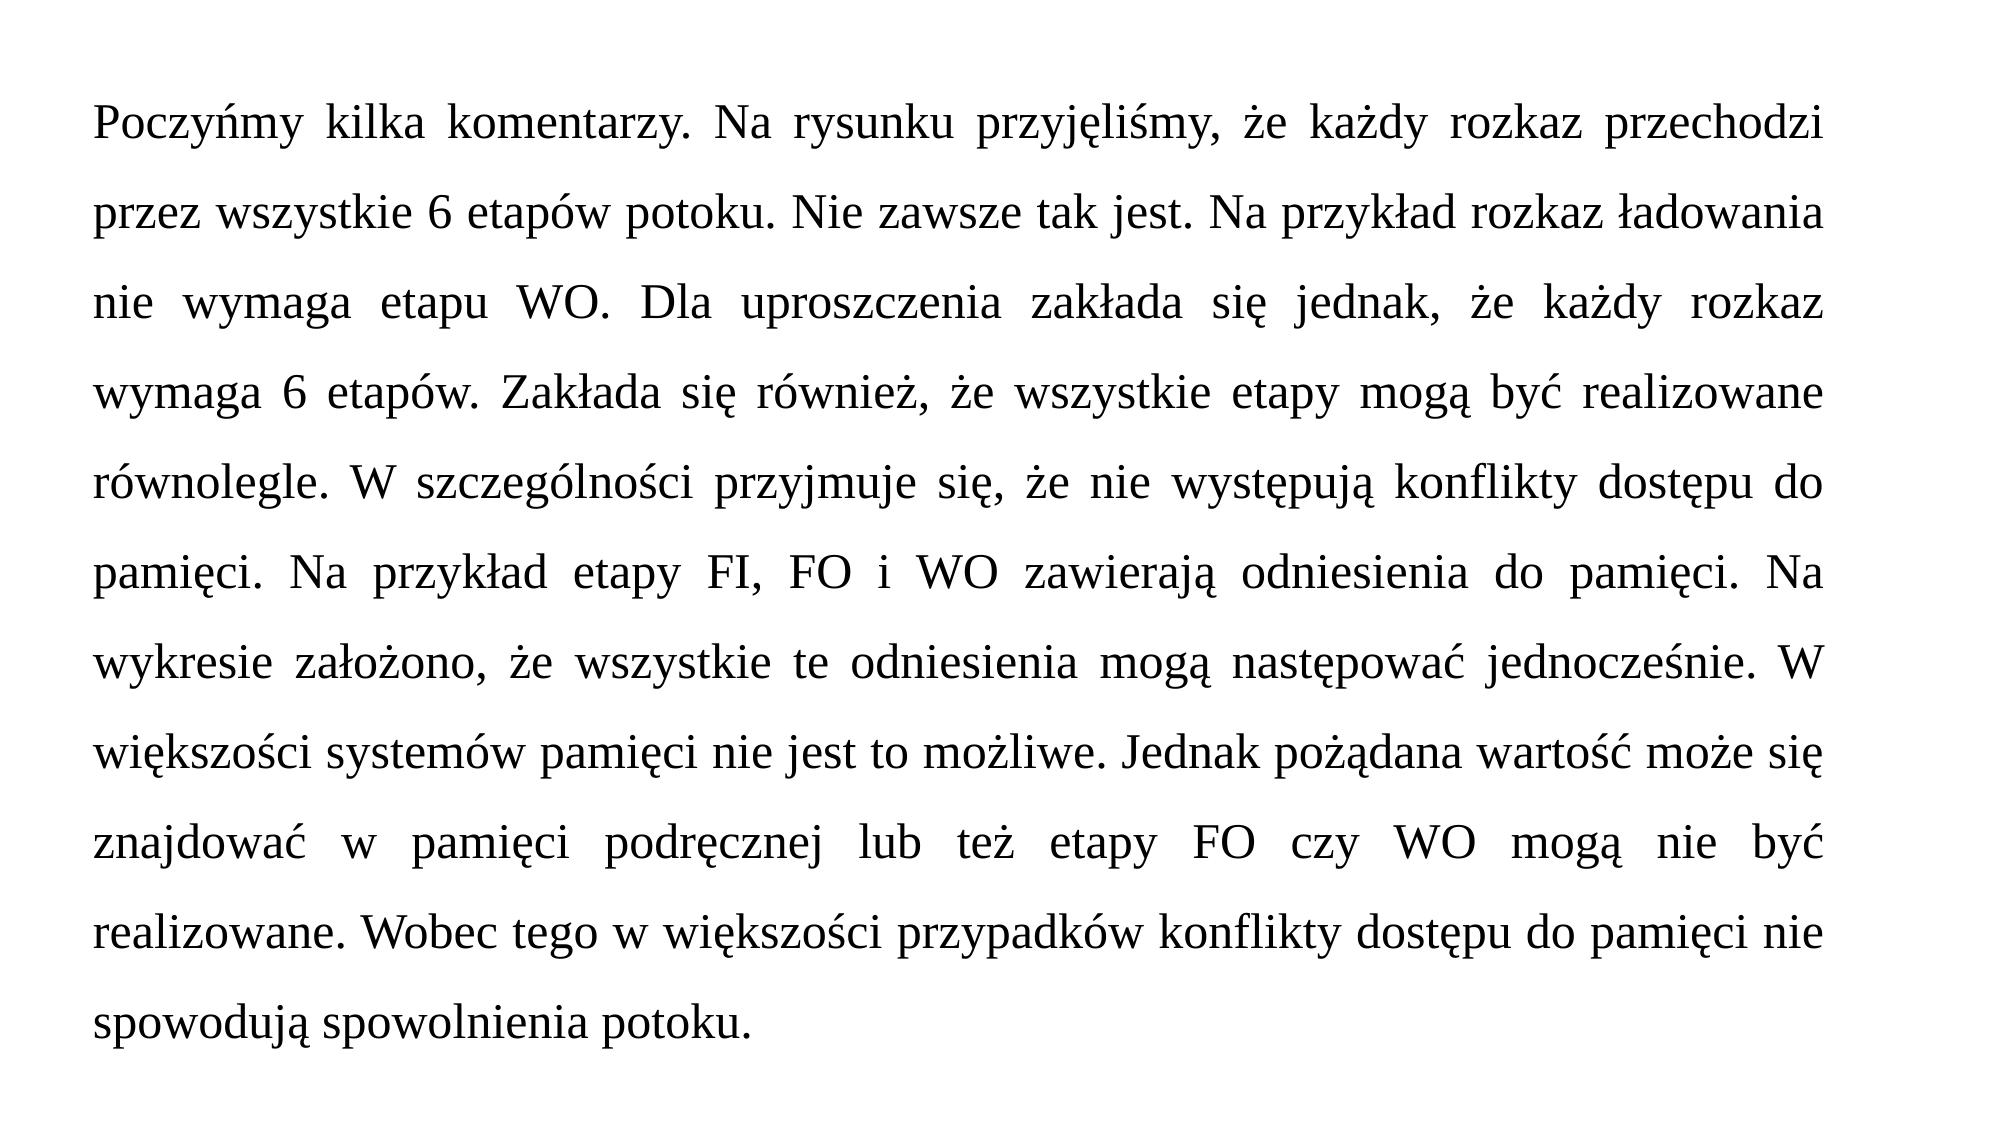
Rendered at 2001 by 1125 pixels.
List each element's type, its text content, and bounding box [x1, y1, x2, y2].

text_box Poczyńmy kilka komentarzy. Na rysunku przyjęliśmy, że każdy rozkaz przechodzi przez wszystkie 6 etapów potoku. Nie zawsze tak jest. Na przykład rozkaz ładowania nie wymaga etapu WO. Dla uproszczenia zakłada się jednak, że każdy rozkaz wymaga 6 etapów. Zakłada się również, że wszystkie etapy mogą być realizowane równolegle. W szczególności przyjmuje się, że nie występują konflikty dostępu do pamięci. Na przykład etapy FI, FO i WO zawierają odniesienia do pamięci. Na wykresie założono, że wszystkie te odniesienia mogą następować jednocześnie. W większości systemów pamięci nie jest to możliwe. Jednak pożądana wartość może się znajdować w pamięci podręcznej lub też etapy FO czy WO mogą nie być realizowane. Wobec tego w większości przypadków konflikty dostępu do pamięci nie spowodują spowolnienia potoku. [78, 50, 1841, 1056]
